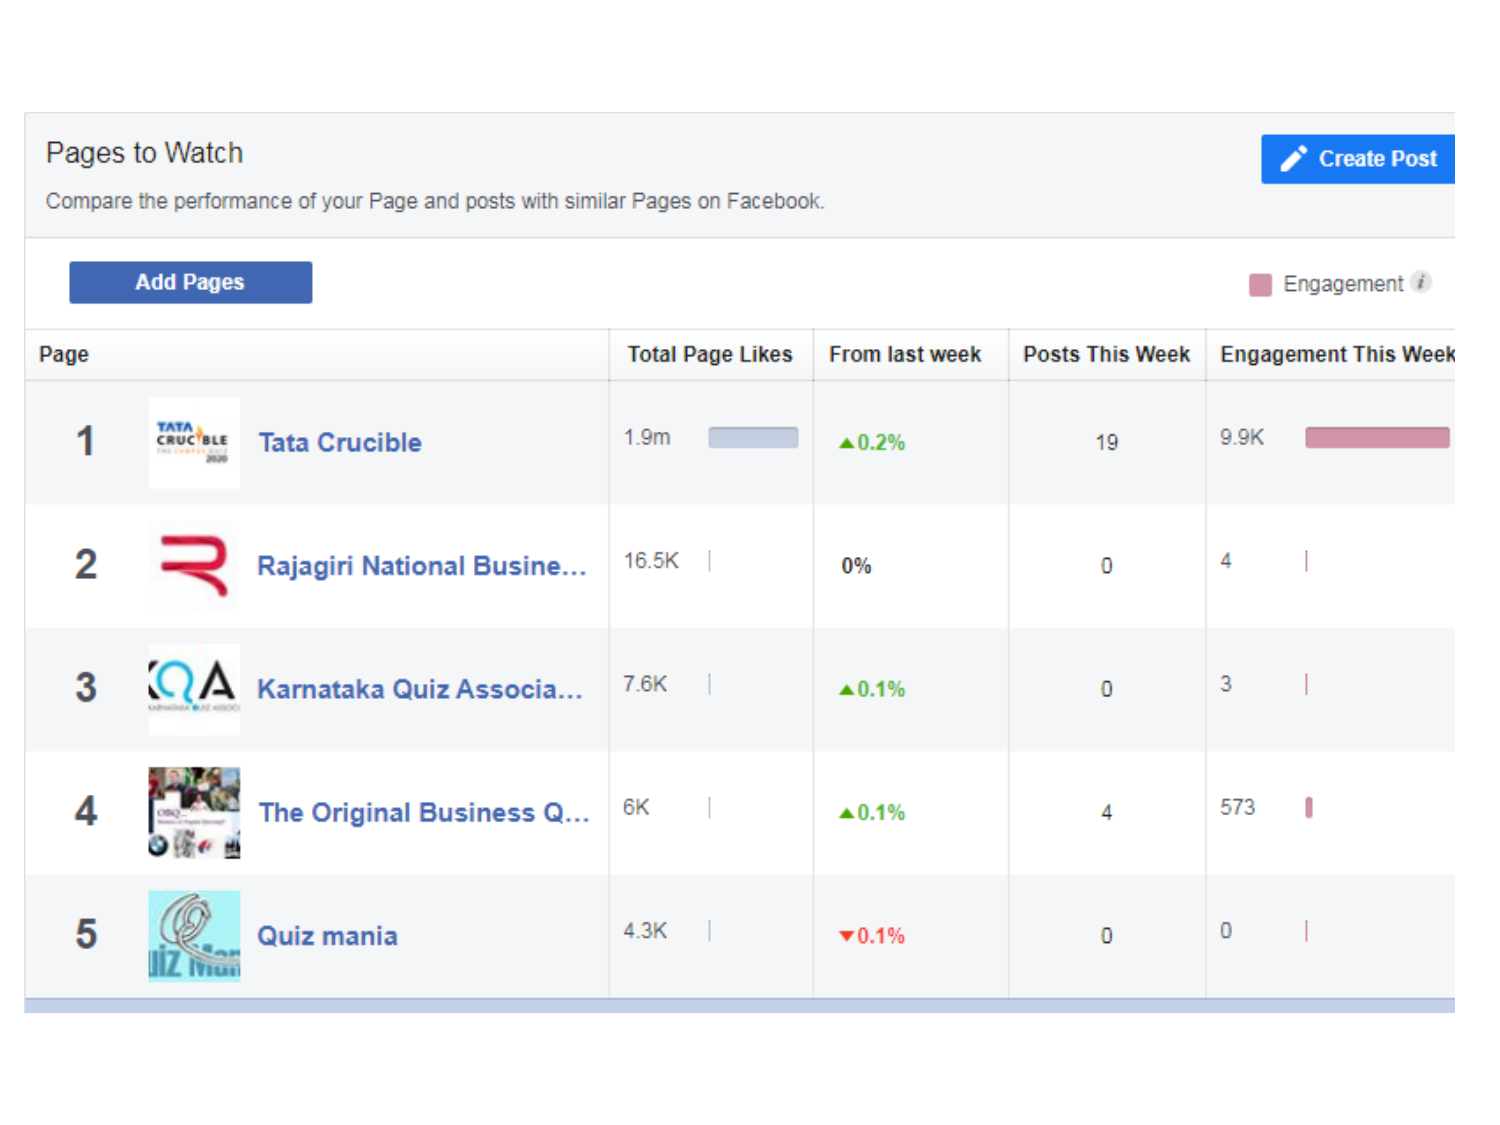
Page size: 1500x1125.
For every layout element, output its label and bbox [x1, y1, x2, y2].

list [24, 112, 1455, 1013]
